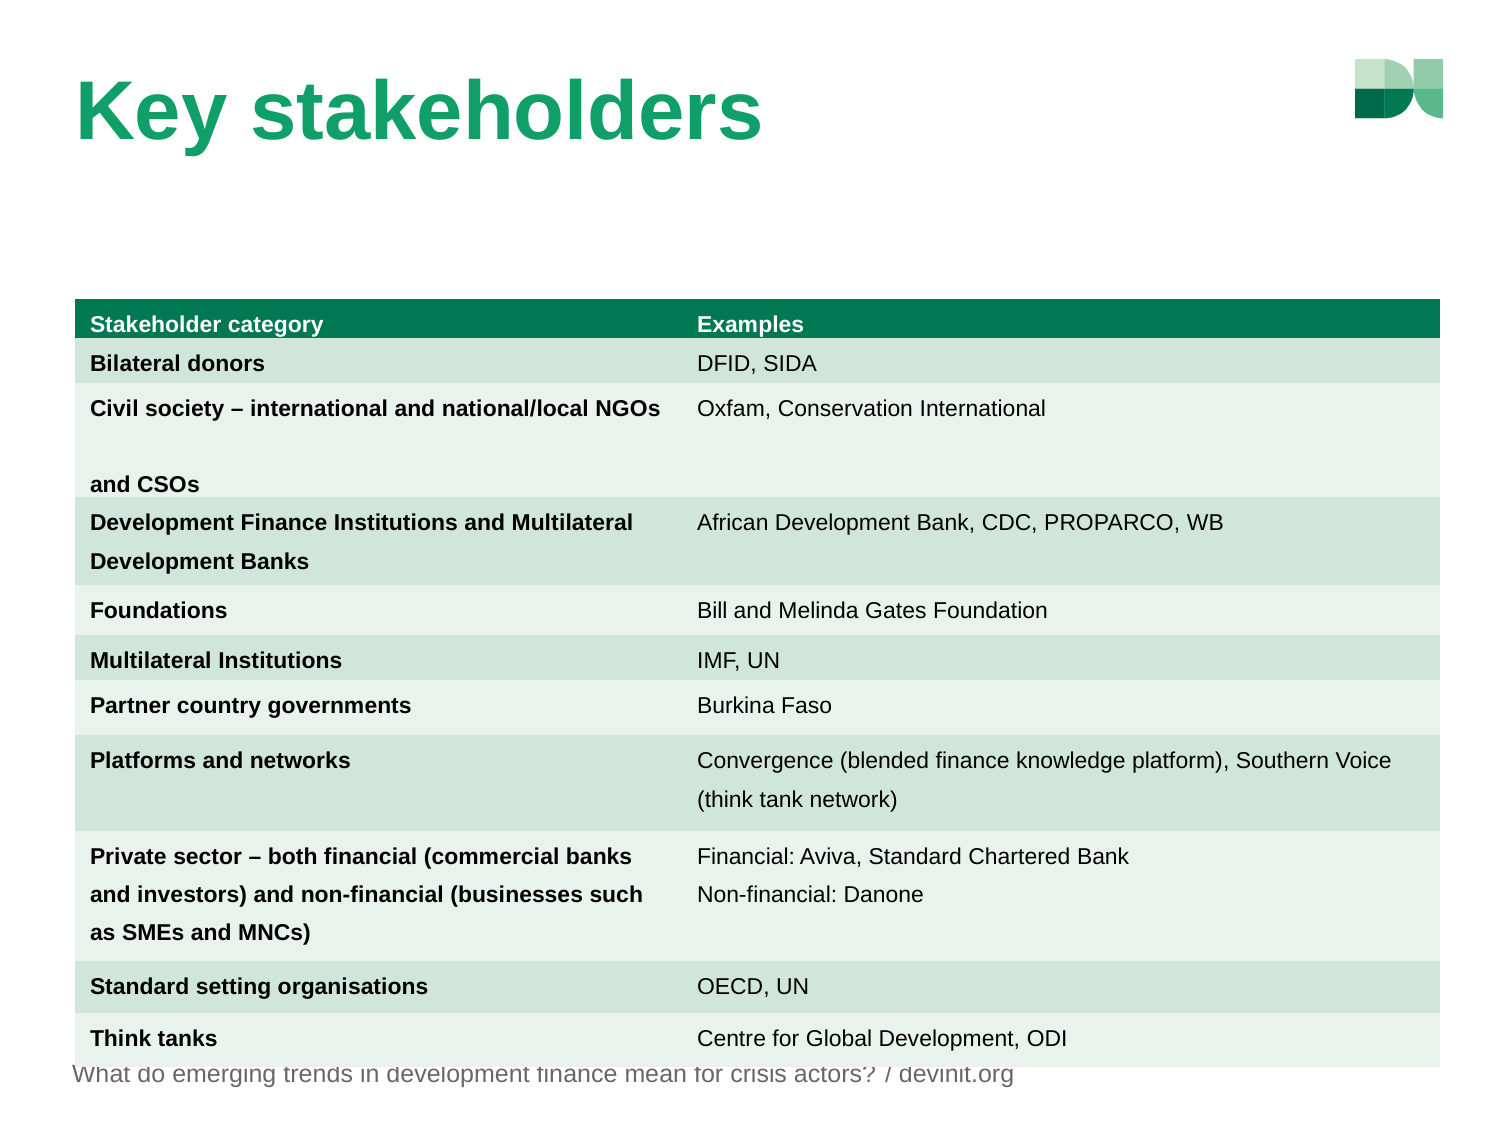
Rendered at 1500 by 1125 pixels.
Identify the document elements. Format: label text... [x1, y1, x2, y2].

table_cell Civil society – international and national/local NGOs and CSOs [75, 383, 682, 497]
table_cell Financial: Aviva, Standard Chartered Bank Non-financial: Danone [682, 831, 1440, 961]
table_cell Standard setting organisations [75, 961, 682, 1013]
table_cell Think tanks [75, 1013, 682, 1067]
table_cell Bill and Melinda Gates Foundation [682, 585, 1440, 635]
table_header Stakeholder category [75, 299, 682, 338]
table_cell Partner country governments [75, 680, 682, 735]
table_cell IMF, UN [682, 635, 1440, 680]
table_cell Development Finance Institutions and Multilateral Development Banks [75, 497, 682, 585]
table_cell Centre for Global Development, ODI [682, 1013, 1440, 1067]
table_cell Convergence (blended finance knowledge platform), Southern Voice (think tank network) [682, 735, 1440, 831]
table_cell DFID, SIDA [682, 338, 1440, 383]
table_cell Platforms and networks [75, 735, 682, 831]
picture [1355, 59, 1444, 119]
table_cell Foundations [75, 585, 682, 635]
table_header Examples [682, 299, 1440, 338]
table_cell Multilateral Institutions [75, 635, 682, 680]
table_cell Burkina Faso [682, 680, 1440, 735]
title Key stakeholders [75, 56, 1339, 197]
table_cell OECD, UN [682, 961, 1440, 1013]
table_cell Bilateral donors [75, 338, 682, 383]
table_cell African Development Bank, CDC, PROPARCO, WB [682, 497, 1440, 585]
table_cell Oxfam, Conservation International [682, 383, 1440, 497]
table_cell Private sector – both financial (commercial banks and investors) and non-financial (businesses such as SMEs and MNCs) [75, 831, 682, 961]
footer What do emerging trends in development finance mean for crisis actors? / devinit.org [57, 1042, 1156, 1103]
